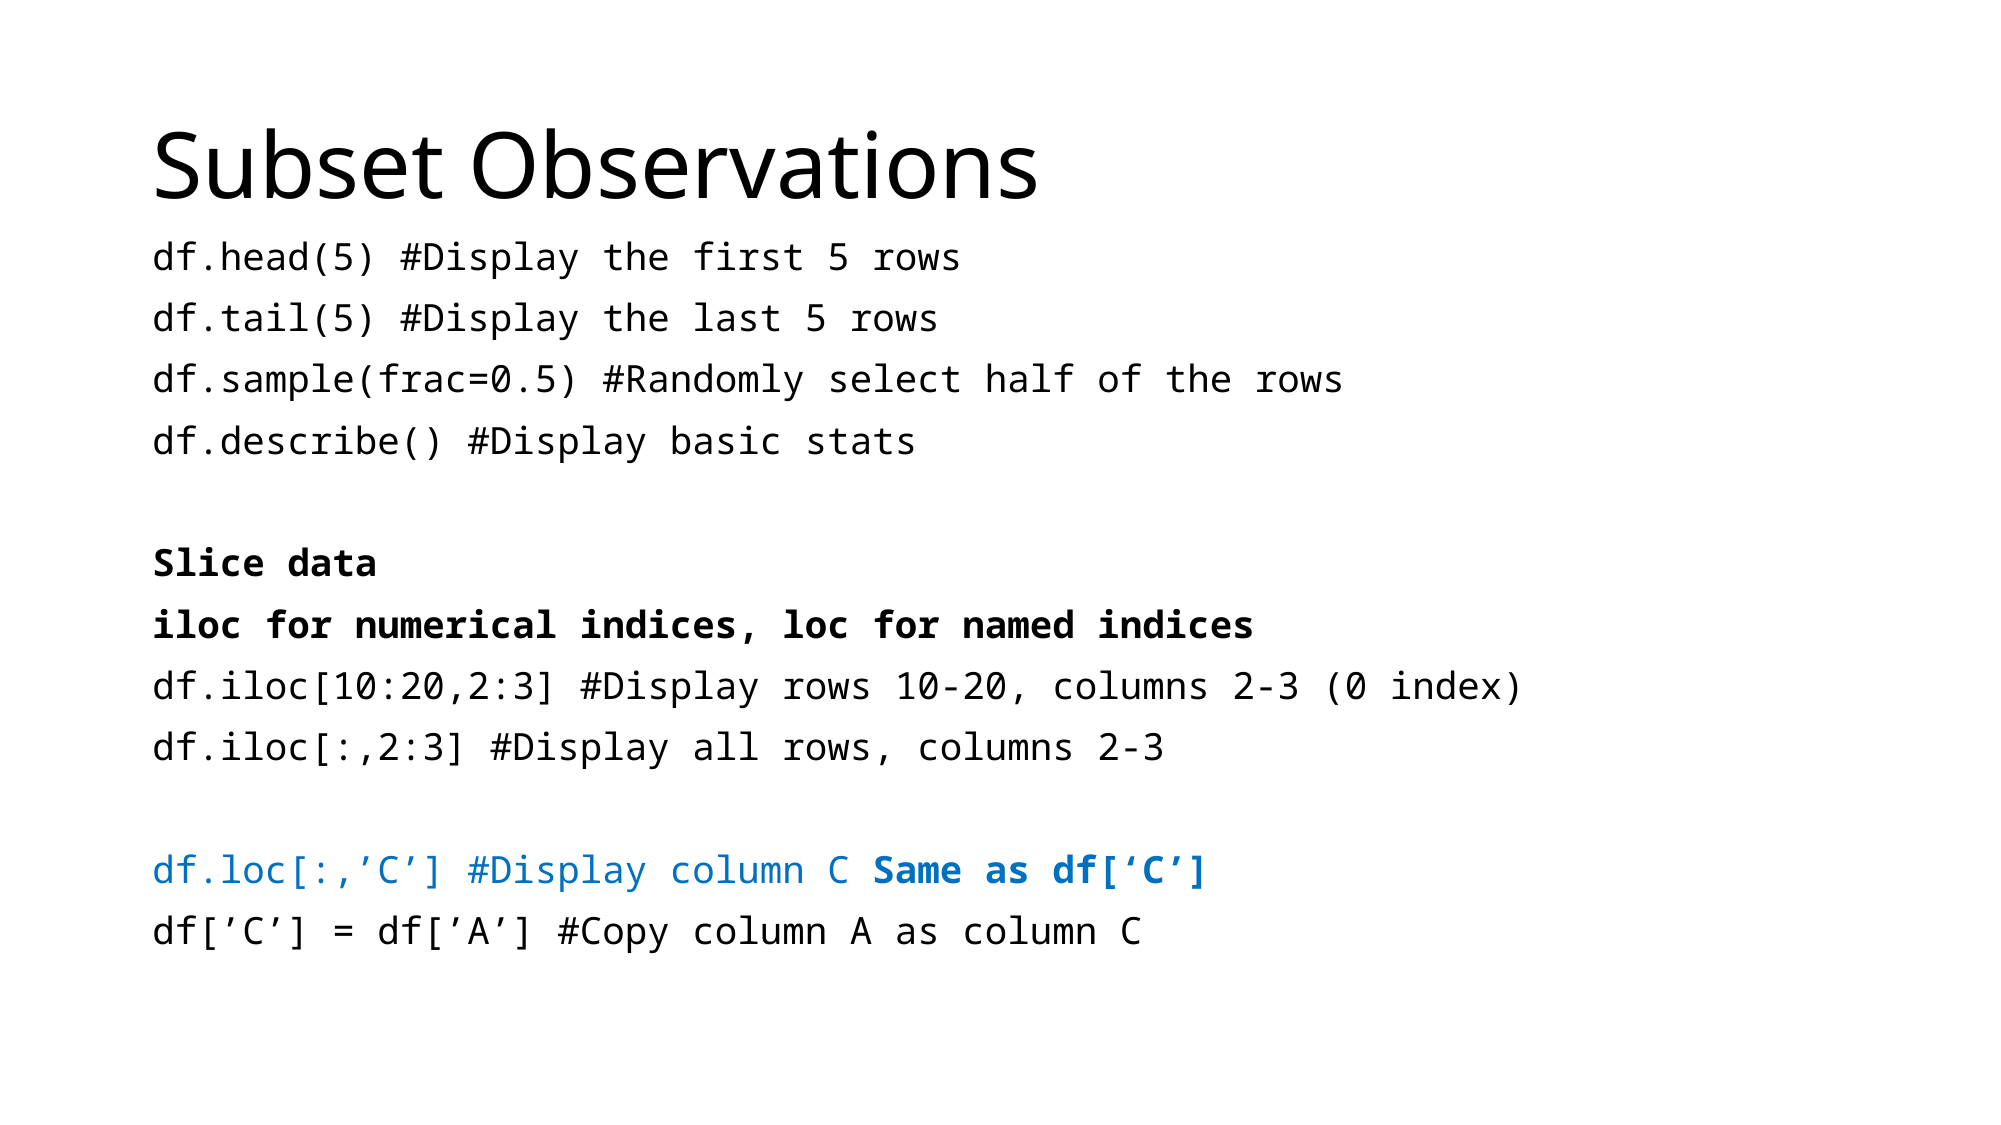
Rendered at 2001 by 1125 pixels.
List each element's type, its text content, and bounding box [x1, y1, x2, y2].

list df.head(5) #Display the first 5 rows df.tail(5) #Display the last 5 rows df.sample(frac=0.5) #Randomly select half of the rows df.describe() #Display basic stats Slice data iloc for numerical indices, loc for named indices df.iloc[10:20,2:3] #Display rows 10-20, columns 2-3 (0 index) df.iloc[:,2:3] #Display all rows, columns 2-3 df.loc[:,’C’] #Display column C Same as df[‘C’] df[’C’] = df[’A’] #Copy column A as column C [137, 230, 1863, 1014]
title Subset Observations [137, 59, 1863, 230]
